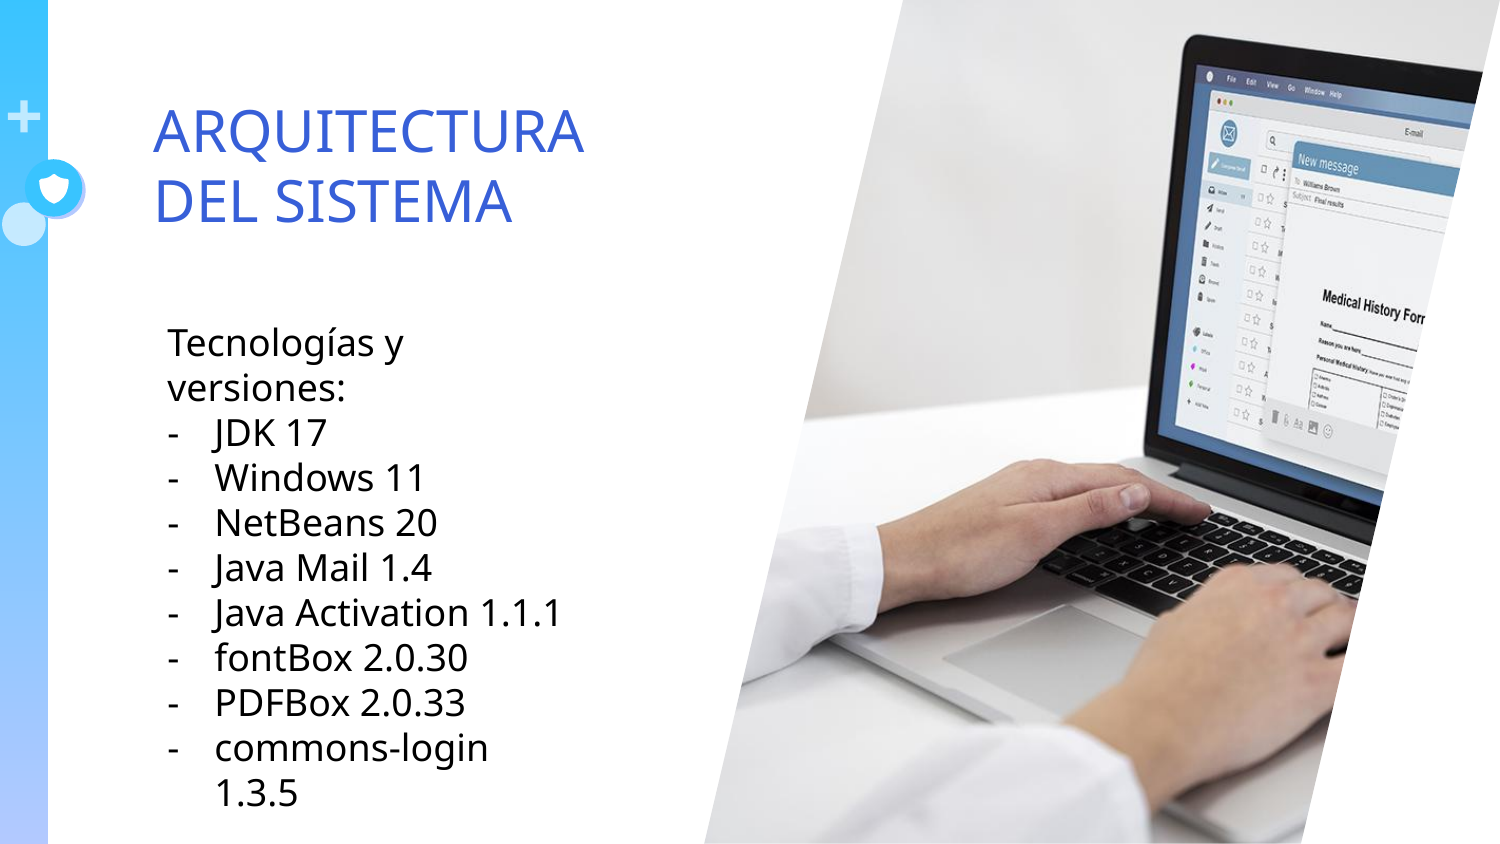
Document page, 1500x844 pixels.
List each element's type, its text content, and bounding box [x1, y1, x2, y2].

picture [703, 0, 1500, 844]
subtitle Tecnologías y versiones: JDK 17 Windows 11 NetBeans 20 Java Mail 1.4 Java Activation 1.1.1 fontBox 2.0.30 PDFBox 2.0.33 commons-login 1.3.5 [152, 304, 594, 476]
title ARQUITECTURA DEL SISTEMA [138, 78, 689, 250]
